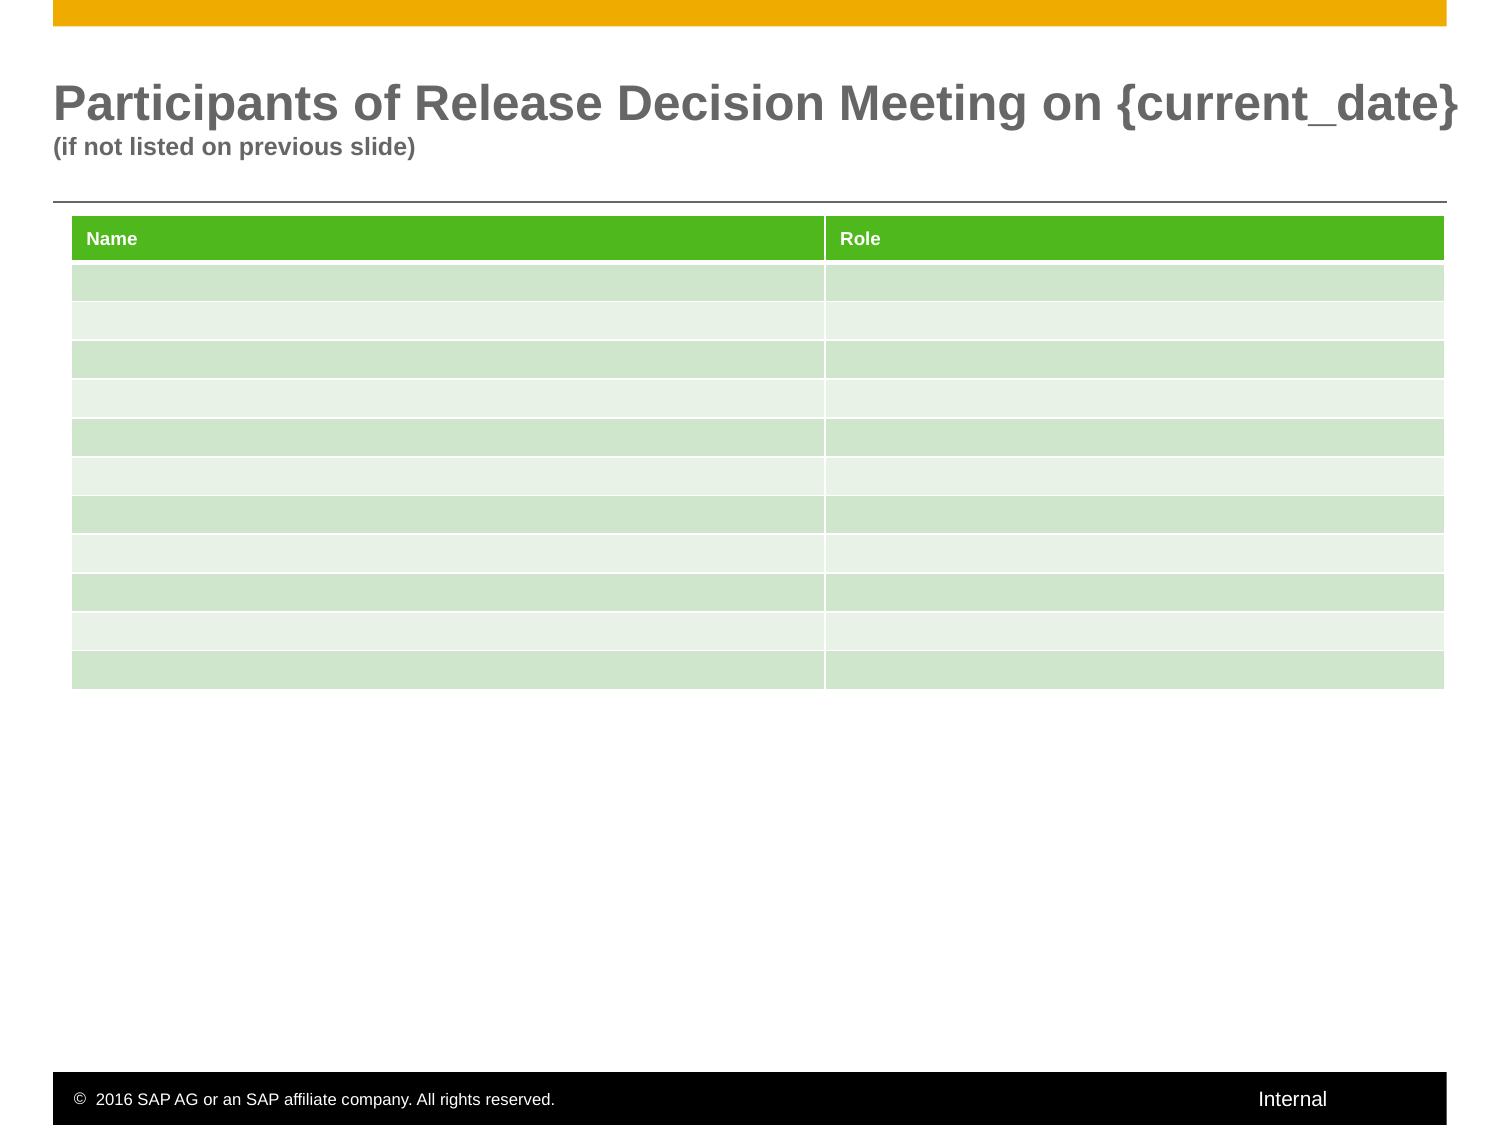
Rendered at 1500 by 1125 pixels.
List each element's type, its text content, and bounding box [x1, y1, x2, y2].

title Participants of Release Decision Meeting on {current_date} (if not listed on previous slide) [53, 53, 1472, 178]
table_cell [72, 380, 824, 417]
table_cell [72, 574, 824, 611]
table_cell [826, 613, 1444, 650]
table_cell [72, 458, 824, 495]
table_cell [826, 496, 1444, 533]
table_cell [72, 613, 824, 650]
table_cell [826, 651, 1444, 689]
table_cell [826, 535, 1444, 572]
table_header Role [826, 216, 1444, 260]
table_cell [826, 265, 1444, 301]
table_cell [72, 302, 824, 339]
table_cell [826, 341, 1444, 378]
table_cell [72, 535, 824, 572]
table_cell [826, 458, 1444, 495]
table_cell [826, 380, 1444, 417]
table_cell [826, 302, 1444, 339]
table_cell [72, 419, 824, 456]
table_cell [72, 341, 824, 378]
table_cell [826, 419, 1444, 456]
table_header Name [72, 216, 824, 260]
table_cell [72, 265, 824, 301]
table_cell [72, 496, 824, 533]
table_cell [826, 574, 1444, 611]
table_cell [72, 651, 824, 689]
